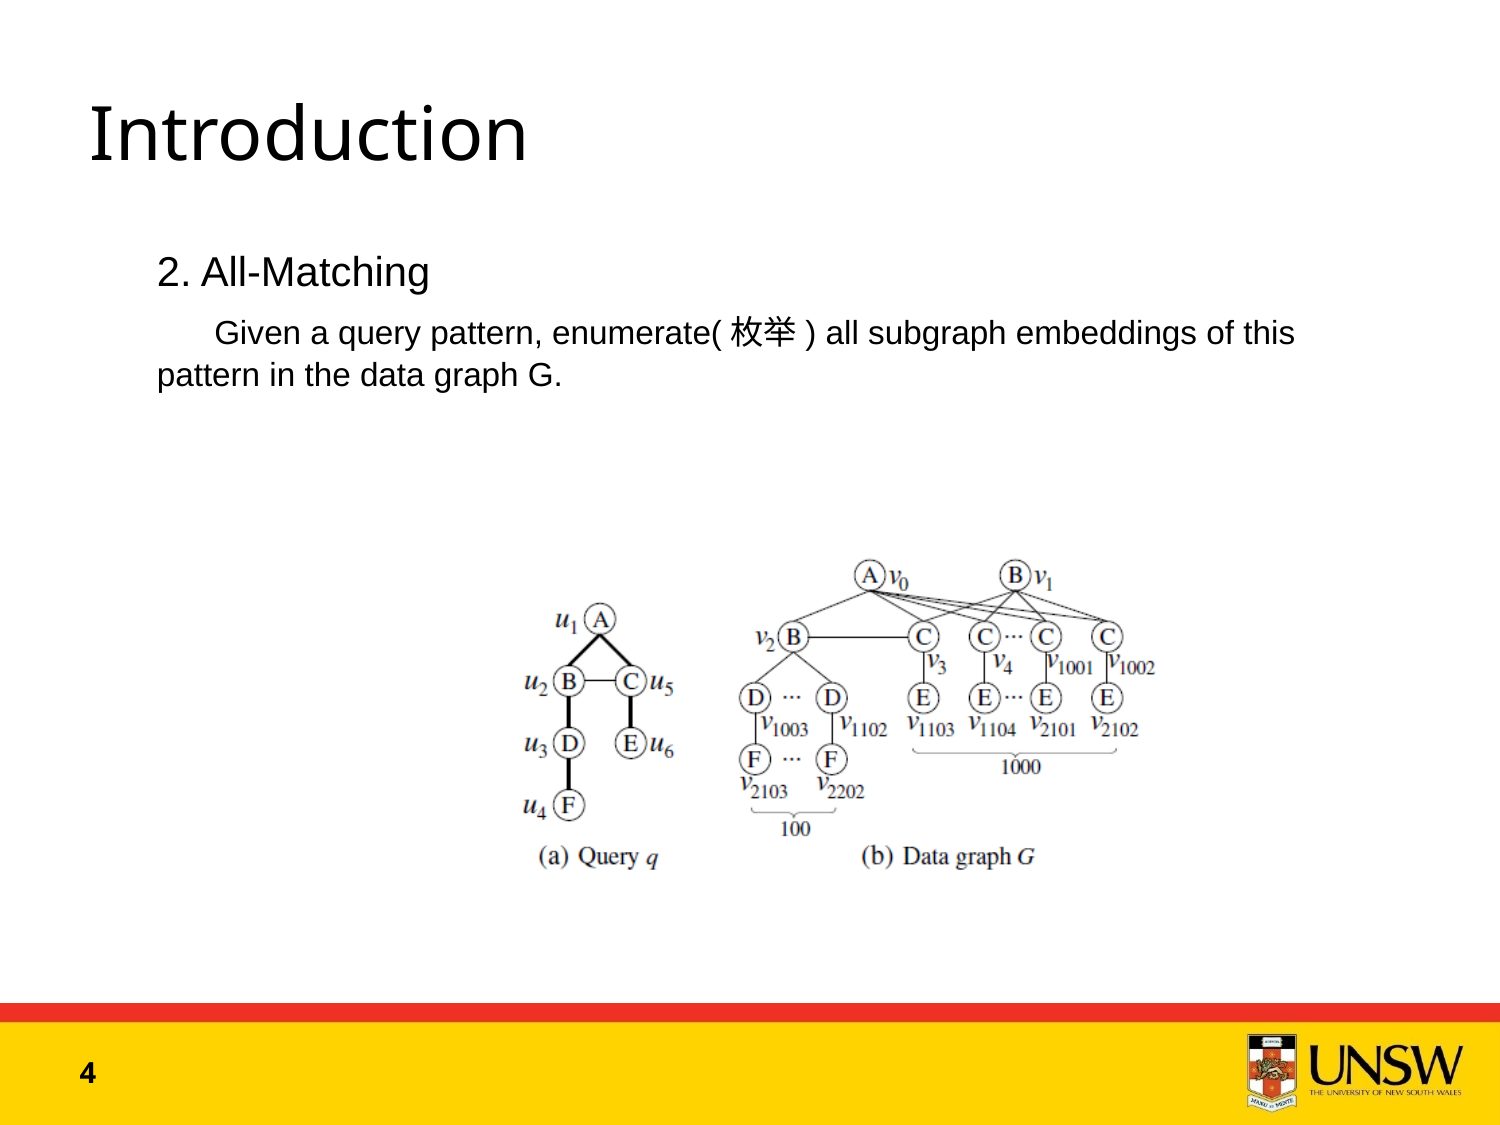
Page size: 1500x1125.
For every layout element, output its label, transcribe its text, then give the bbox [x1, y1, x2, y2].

title Introduction [74, 77, 1426, 209]
text_box 2. All-Matching Given a query pattern, enumerate(枚举) all subgraph embeddings of this pattern in the data graph G. [67, 237, 1418, 421]
picture [0, 1003, 1500, 1125]
picture [509, 556, 1160, 882]
